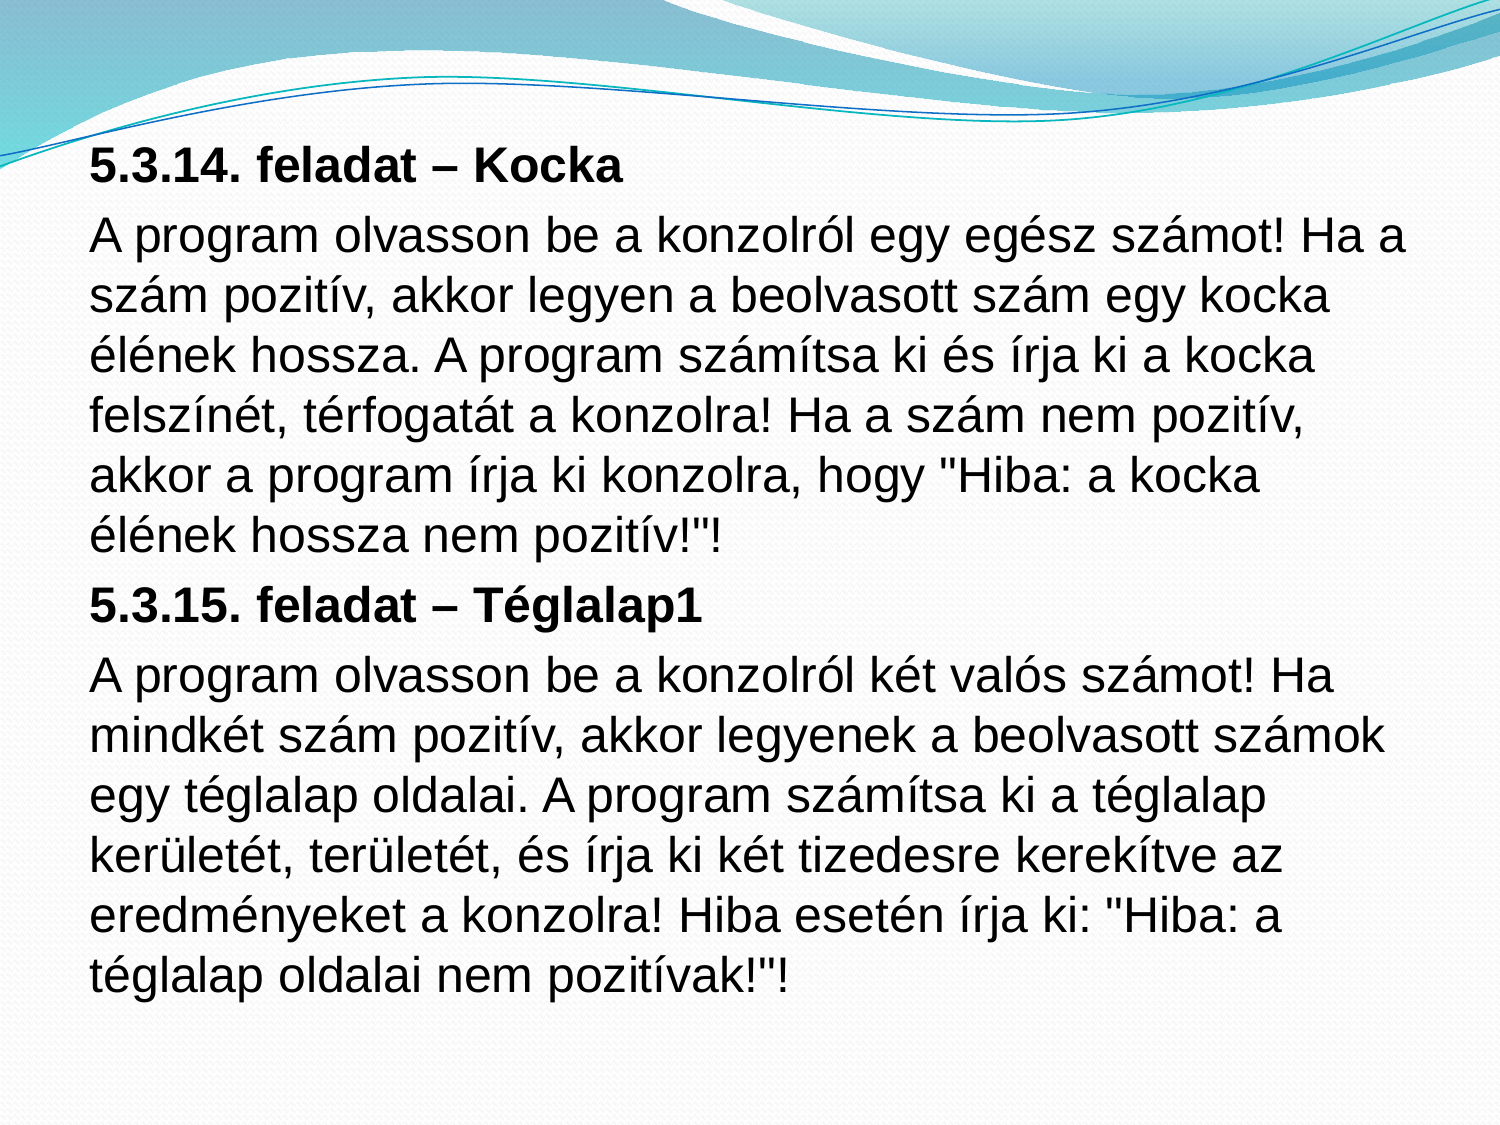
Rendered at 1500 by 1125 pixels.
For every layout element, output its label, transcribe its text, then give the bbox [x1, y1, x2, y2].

list 5.3.14. feladat – Kocka A program olvasson be a konzolról egy egész számot! Ha a szám pozitív, akkor legyen a beolvasott szám egy kocka élének hossza. A program számítsa ki és írja ki a kocka felszínét, térfogatát a konzolra! Ha a szám nem pozitív, akkor a program írja ki konzolra, hogy "Hiba: a kocka élének hossza nem pozitív!"! 5.3.15. feladat – Téglalap1 A program olvasson be a konzolról két valós számot! Ha mindkét szám pozitív, akkor legyenek a beolvasott számok egy téglalap oldalai. A program számítsa ki a téglalap kerületét, területét, és írja ki két tizedesre kerekítve az eredményeket a konzolra! Hiba esetén írja ki: "Hiba: a téglalap oldalai nem pozitívak!"! [75, 125, 1425, 1100]
